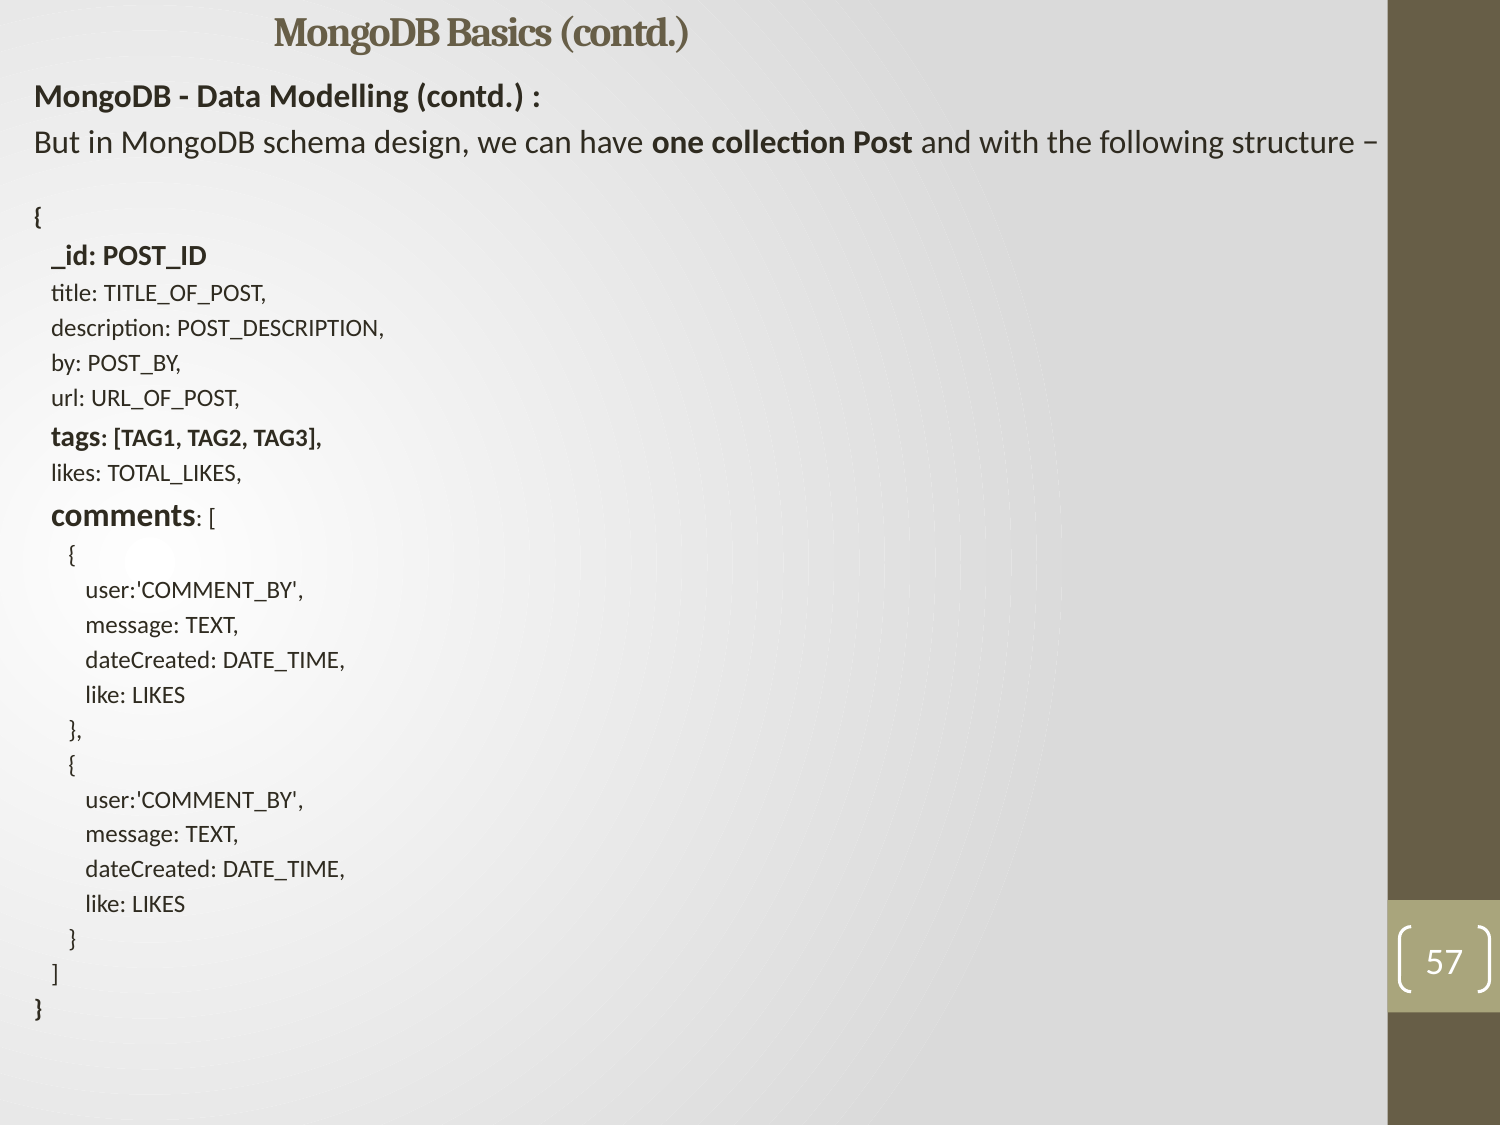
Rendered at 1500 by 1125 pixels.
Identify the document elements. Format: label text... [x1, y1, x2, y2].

title MongoDB Basics (contd.) [76, 0, 1327, 59]
list MongoDB - Data Modelling (contd.) : But in MongoDB schema design, we can have one collection Post and with the following structure − { _id: POST_ID title: TITLE_OF_POST, description: POST_DESCRIPTION, by: POST_BY, url: URL_OF_POST, tags: [TAG1, TAG2, TAG3], likes: TOTAL_LIKES, comments: [ { user:'COMMENT_BY', message: TEXT, dateCreated: DATE_TIME, like: LIKES }, { user:'COMMENT_BY', message: TEXT, dateCreated: DATE_TIME, like: LIKES } ] } [0, 66, 1412, 1106]
slide_number 57 [1397, 925, 1492, 994]
